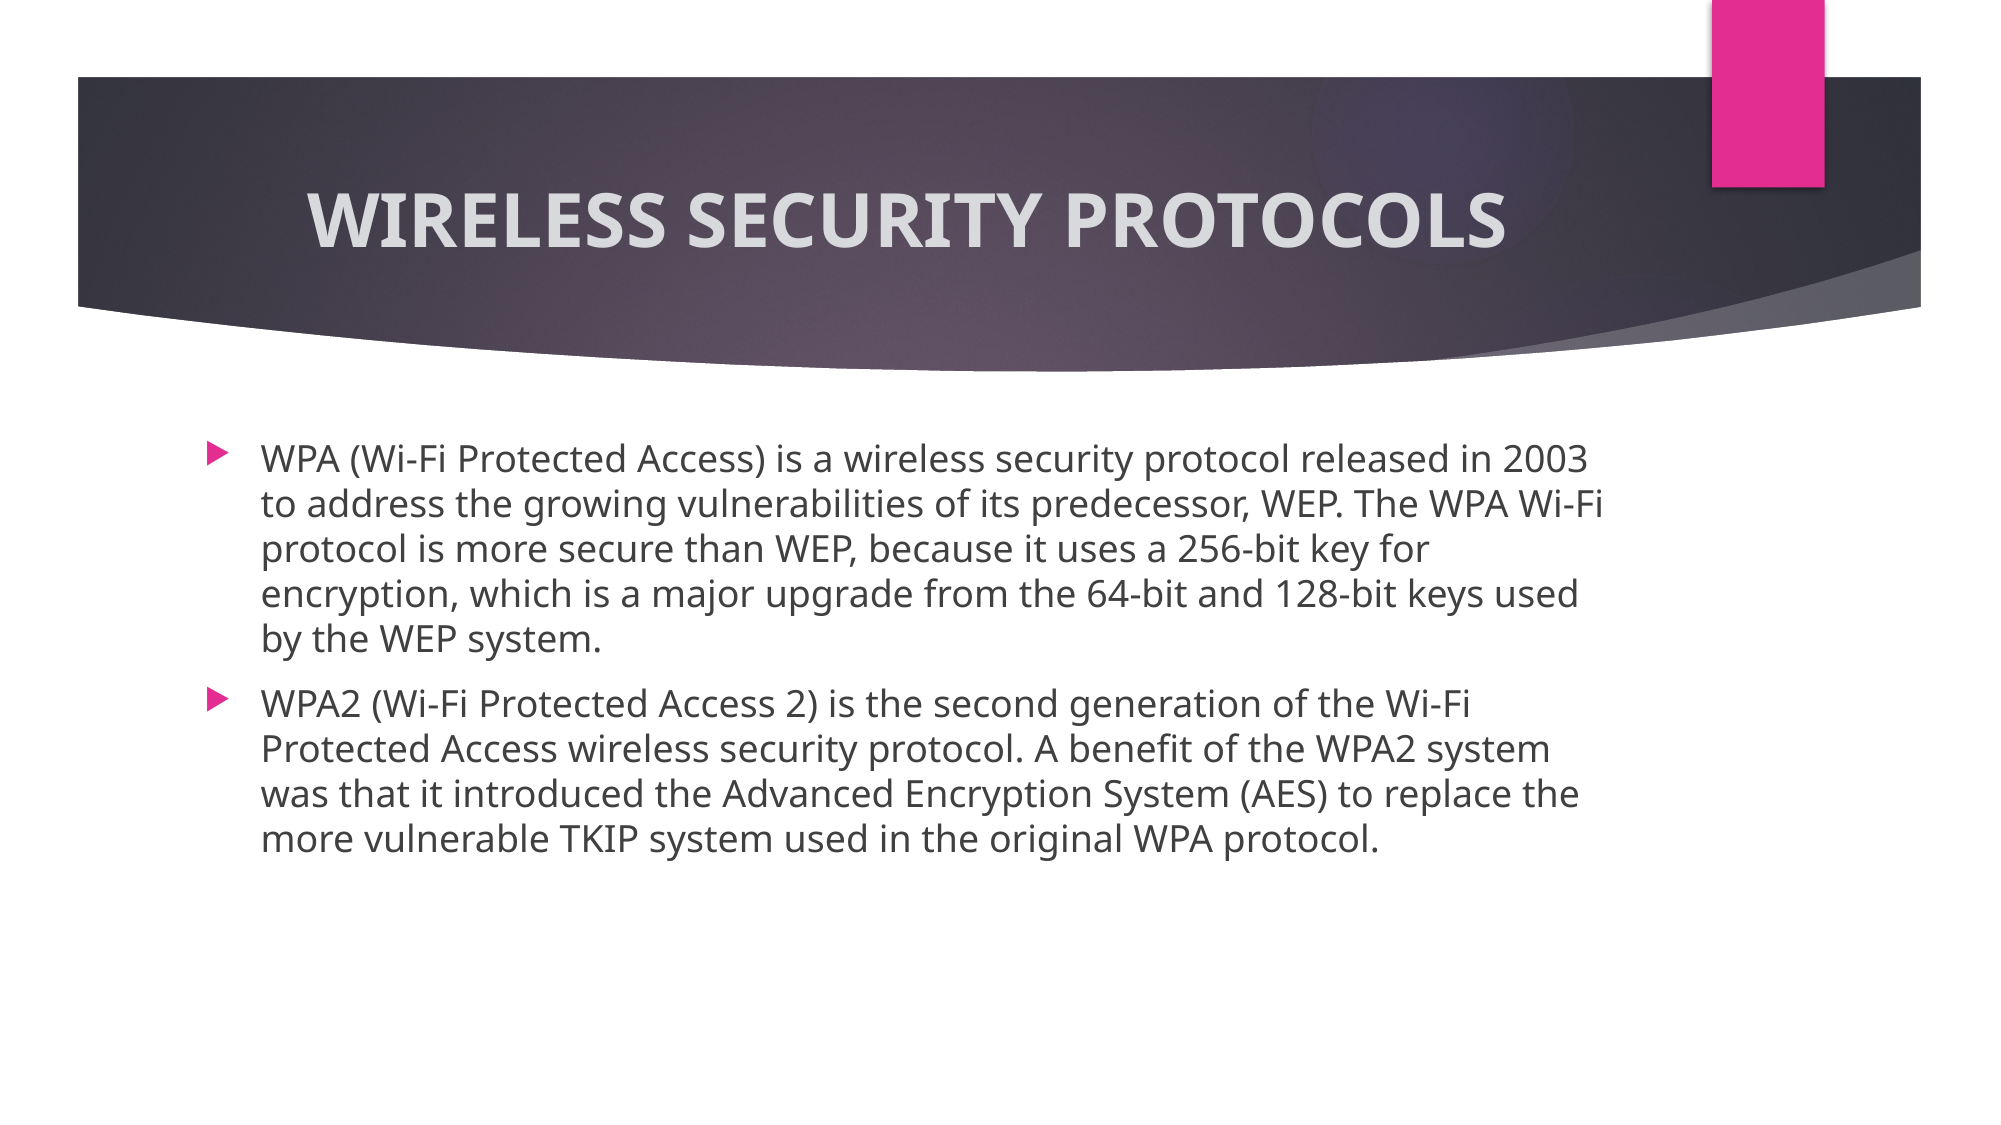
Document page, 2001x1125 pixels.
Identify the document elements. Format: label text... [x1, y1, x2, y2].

title WIRELESS SECURITY PROTOCOLS [189, 159, 1627, 276]
list WPA (Wi-Fi Protected Access) is a wireless security protocol released in 2003 to address the growing vulnerabilities of its predecessor, WEP. The WPA Wi-Fi protocol is more secure than WEP, because it uses a 256-bit key for encryption, which is a major upgrade from the 64-bit and 128-bit keys used by the WEP system. WPA2 (Wi-Fi Protected Access 2) is the second generation of the Wi-Fi Protected Access wireless security protocol. A benefit of the WPA2 system was that it introduced the Advanced Encryption System (AES) to replace the more vulnerable TKIP system used in the original WPA protocol. [189, 427, 1638, 988]
